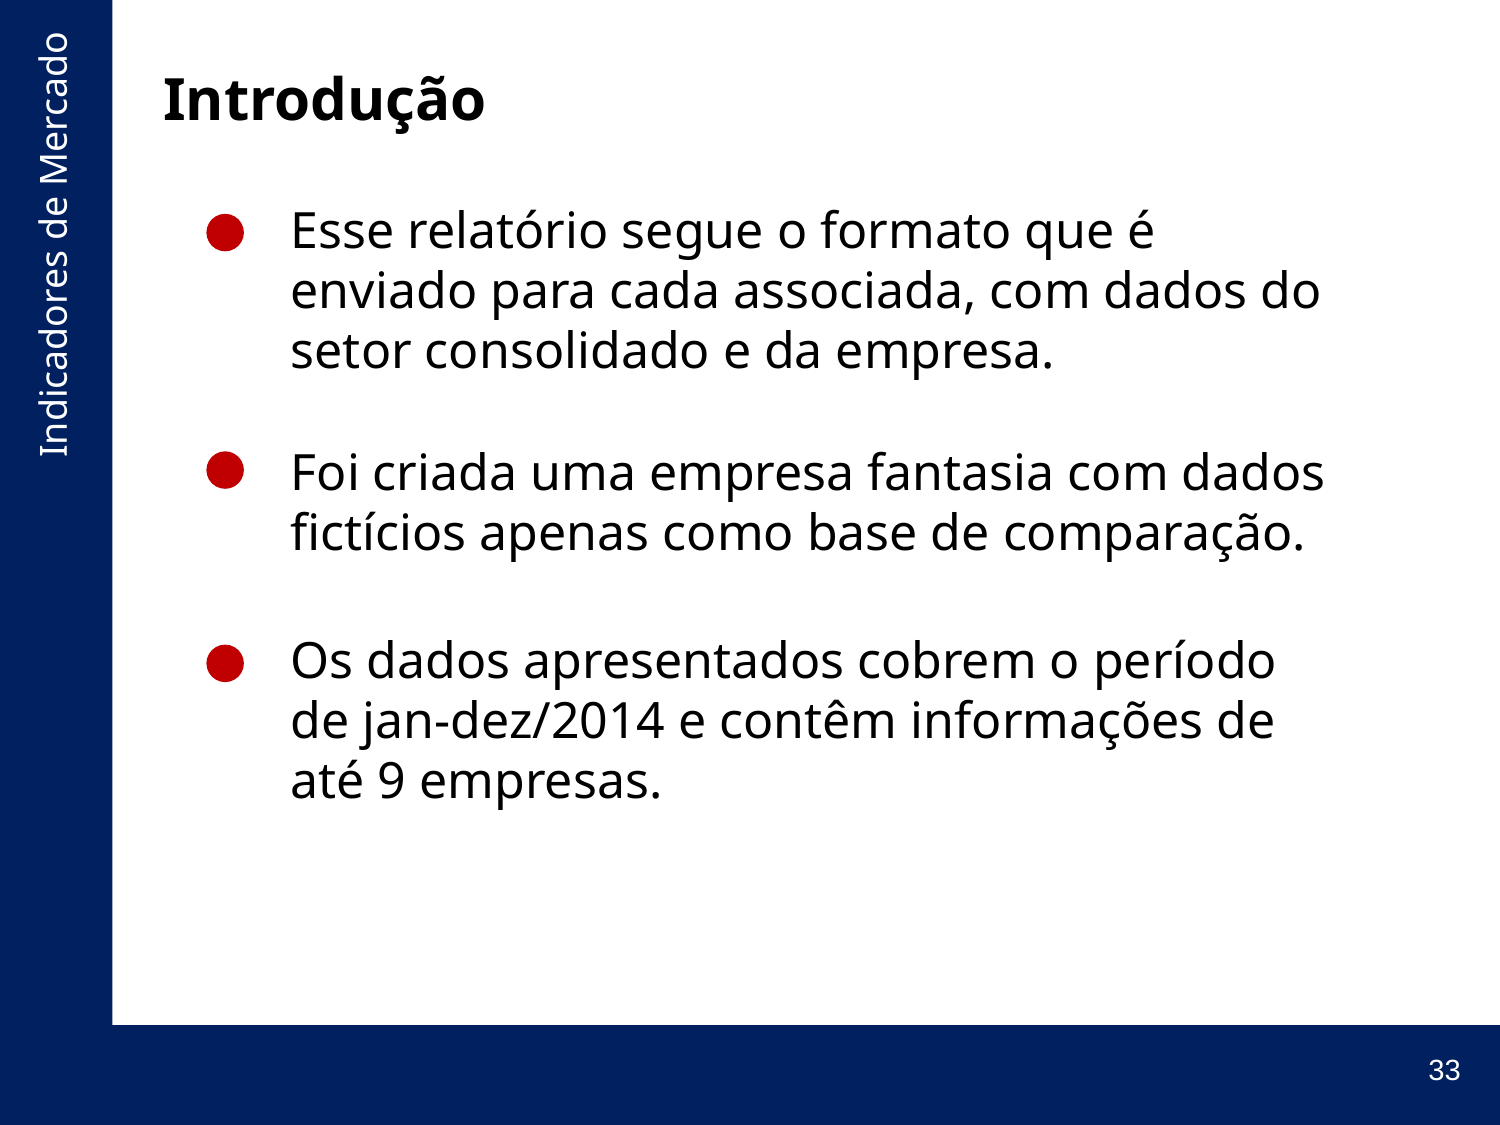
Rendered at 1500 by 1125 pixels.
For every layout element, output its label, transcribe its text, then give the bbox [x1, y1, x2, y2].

slide_number 33 [1338, 1043, 1476, 1104]
title Introdução [148, 45, 1424, 150]
text_box Os dados apresentados cobrem o período de jan-dez/2014 e contêm informações de até 9 empresas. [276, 620, 1352, 816]
text_box Esse relatório segue o formato que é enviado para cada associada, com dados do setor consolidado e da empresa. [276, 191, 1352, 387]
text_box [204, 449, 246, 491]
text_box [204, 642, 246, 685]
text_box [204, 211, 246, 254]
text_box Foi criada uma empresa fantasia com dados fictícios apenas como base de comparação. [276, 433, 1352, 569]
